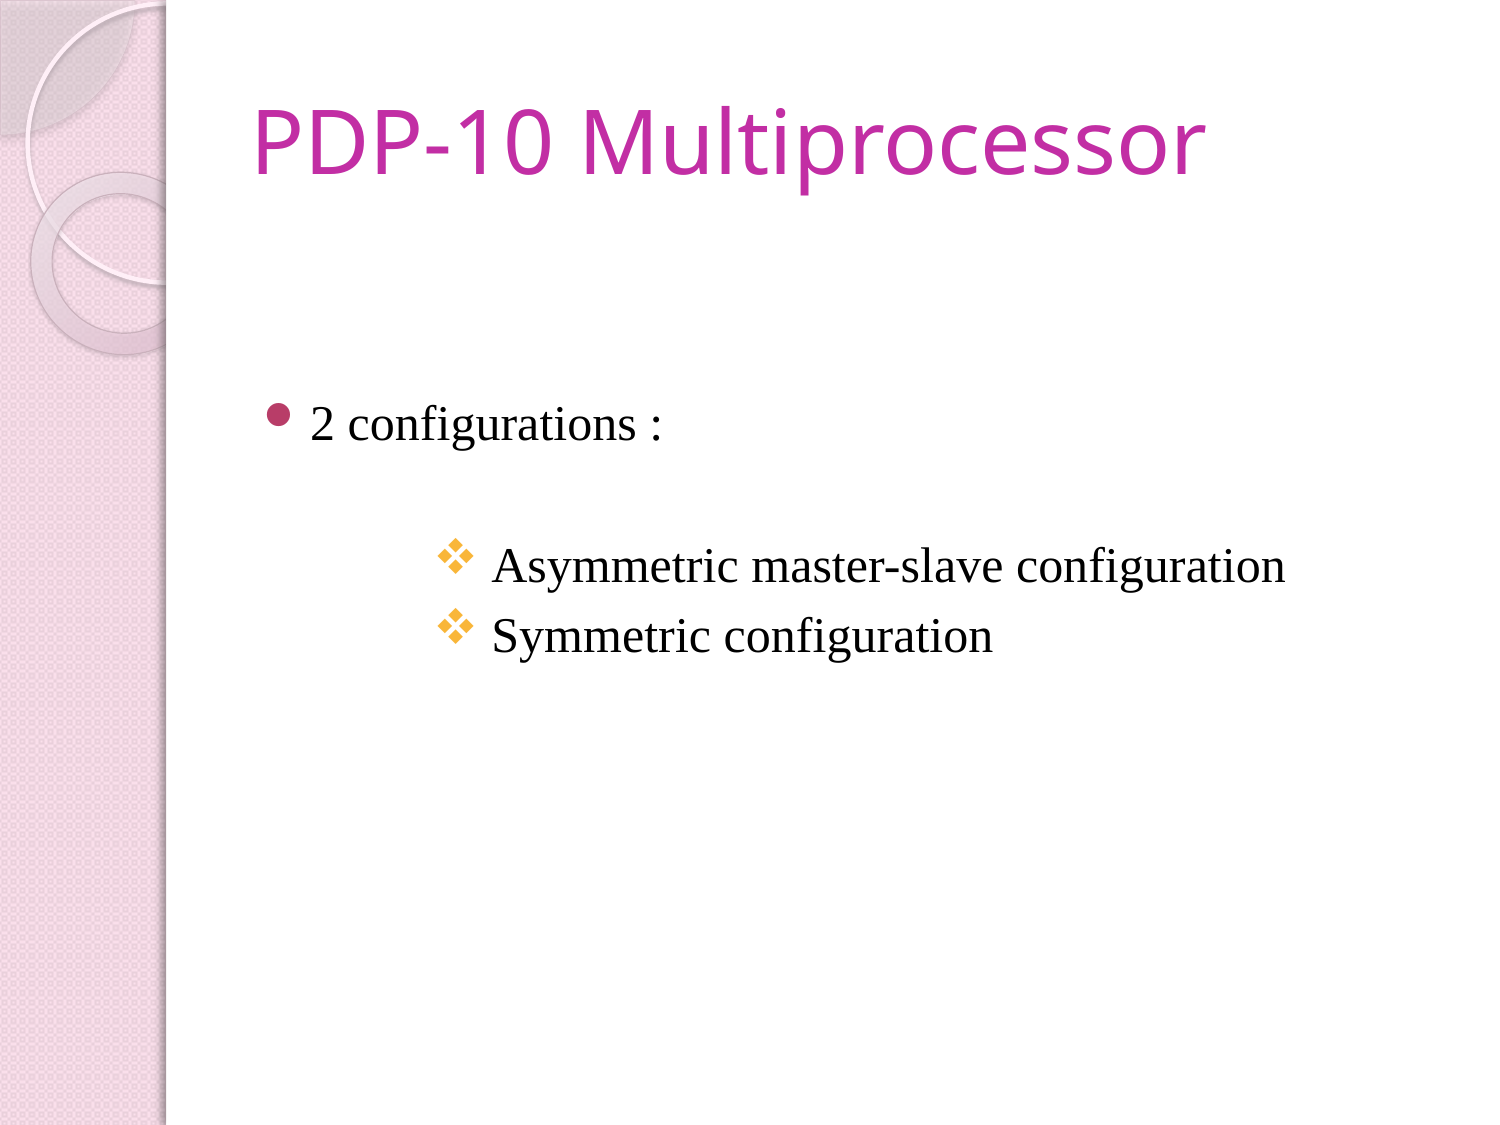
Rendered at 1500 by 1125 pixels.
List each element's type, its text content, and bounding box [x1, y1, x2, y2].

title PDP-10 Multiprocessor [235, 45, 1466, 233]
list 2 configurations : Asymmetric master-slave configuration Symmetric configuration [235, 237, 1466, 1025]
